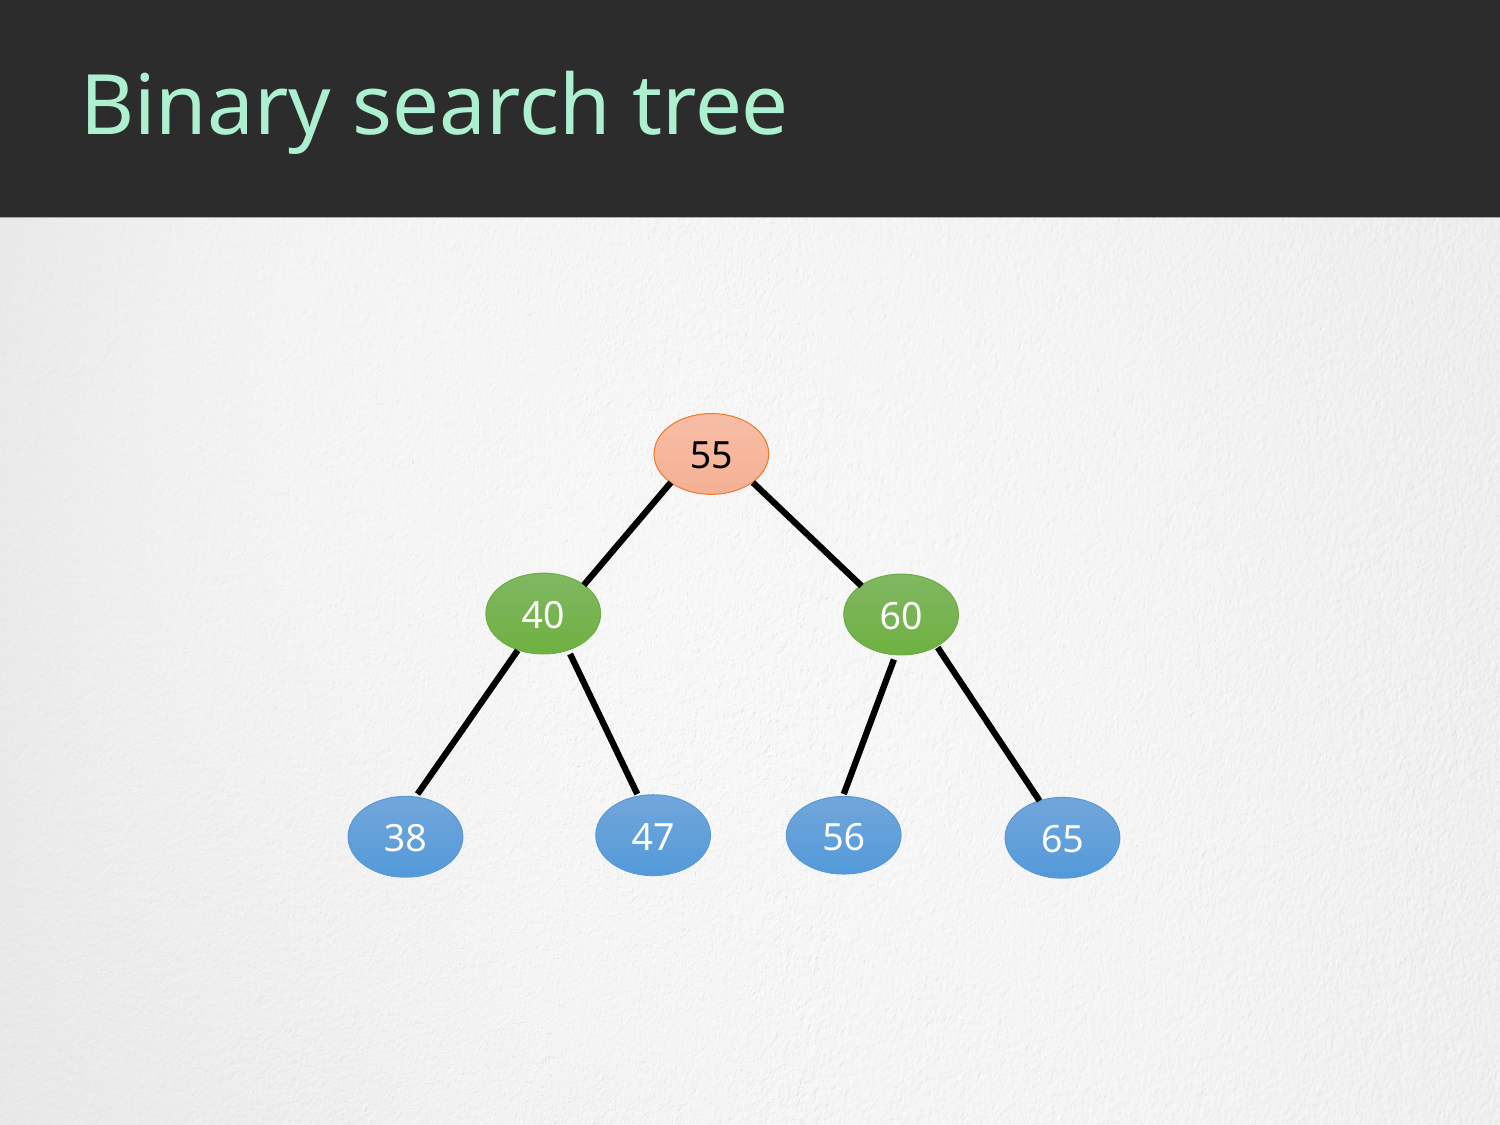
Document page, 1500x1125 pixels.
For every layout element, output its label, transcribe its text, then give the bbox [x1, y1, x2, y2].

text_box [583, 482, 671, 586]
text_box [937, 647, 1040, 801]
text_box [843, 659, 894, 795]
text_box 40 [485, 572, 602, 655]
text_box 65 [1004, 796, 1121, 879]
title Binary search tree [65, 0, 1500, 216]
text_box 47 [595, 794, 712, 877]
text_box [570, 653, 638, 795]
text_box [417, 650, 518, 795]
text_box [752, 482, 862, 586]
text_box 56 [785, 795, 902, 875]
text_box 55 [653, 413, 770, 495]
text_box 38 [347, 795, 464, 878]
text_box 60 [843, 573, 960, 656]
